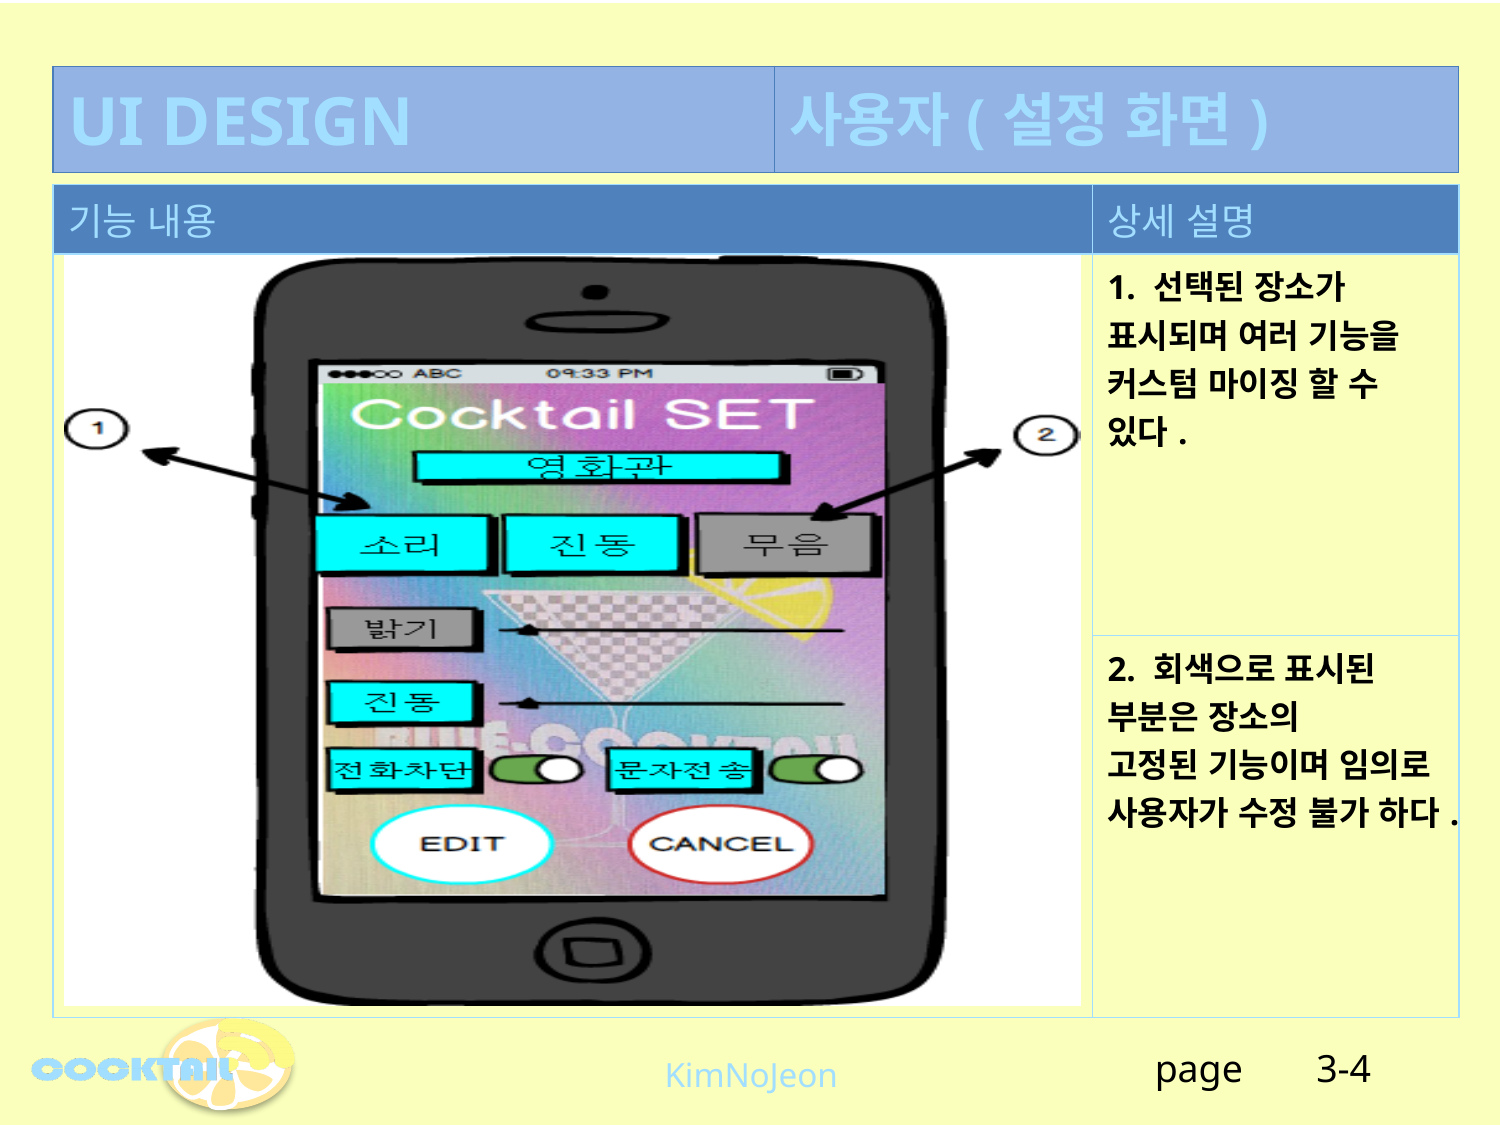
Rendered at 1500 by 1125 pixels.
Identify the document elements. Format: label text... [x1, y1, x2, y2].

table_header 상세 설명 [1093, 185, 1458, 253]
table_cell [54, 255, 1092, 1017]
table_cell 1. 선택된 장소가 표시되며 여러 기능을 커스텀 마이징 할 수 있다. [1093, 255, 1458, 635]
table_header 3-4 [1301, 1035, 1463, 1101]
picture [29, 1018, 325, 1090]
table_header UI DESIGN [54, 67, 774, 172]
table_header 사용자(설정 화면) [775, 67, 1458, 172]
table_header 기능 내용 [54, 185, 1092, 253]
table_cell 2. 회색으로 표시된 부분은 장소의 고정된 기능이며 임의로 사용자가 수정 불가 하다. [1093, 636, 1458, 1017]
table_header page [1140, 1035, 1301, 1101]
picture [64, 255, 1081, 1006]
